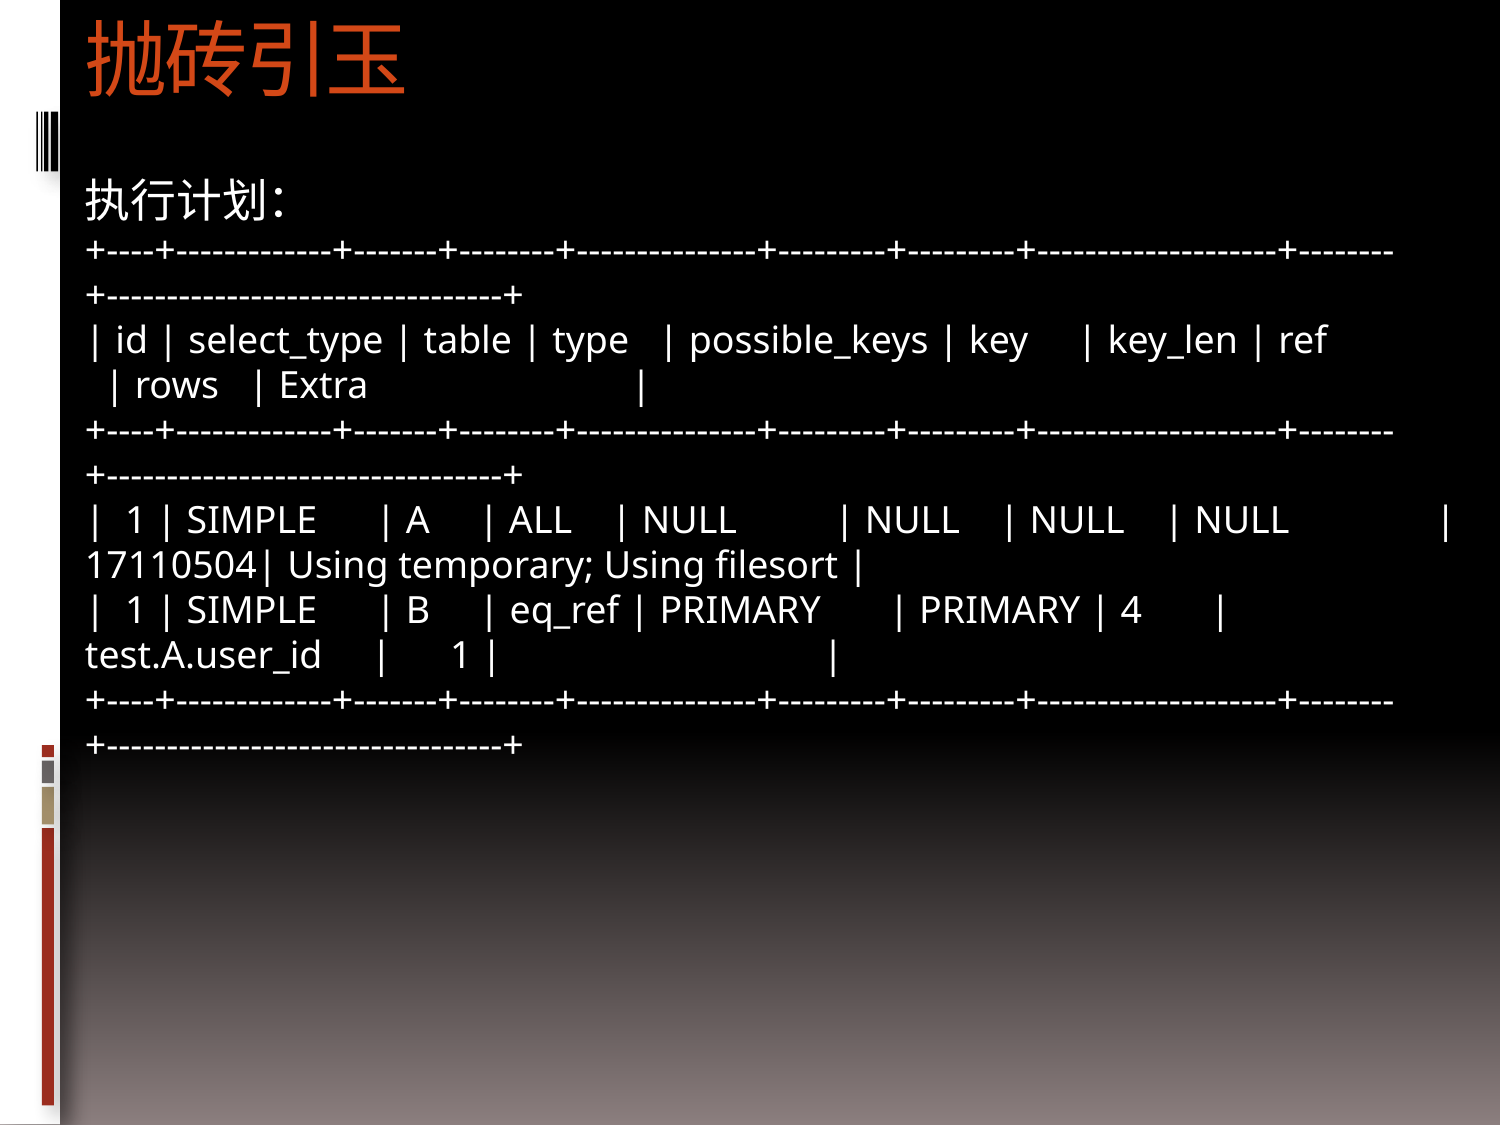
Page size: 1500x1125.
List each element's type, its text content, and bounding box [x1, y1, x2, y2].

title 抛砖引玉 [70, 0, 1346, 150]
text_box 执行计划： +----+-------------+-------+--------+---------------+---------+---------+--------------------+--------+---------------------------------+ | id | select_type | table | type | possible_keys | key | key_len | ref | rows | Extra | +----+-------------+-------+--------+---------------+---------+---------+--------------------+--------+---------------------------------+ | 1 | SIMPLE | A | ALL | NULL | NULL | NULL | NULL |17110504| Using temporary; Using filesort | | 1 | SIMPLE | B | eq_ref | PRIMARY | PRIMARY | 4 | test.A.user_id | 1 | | +----+-------------+-------+--------+---------------+---------+---------+--------------------+--------+---------------------------------+ [70, 164, 1477, 774]
